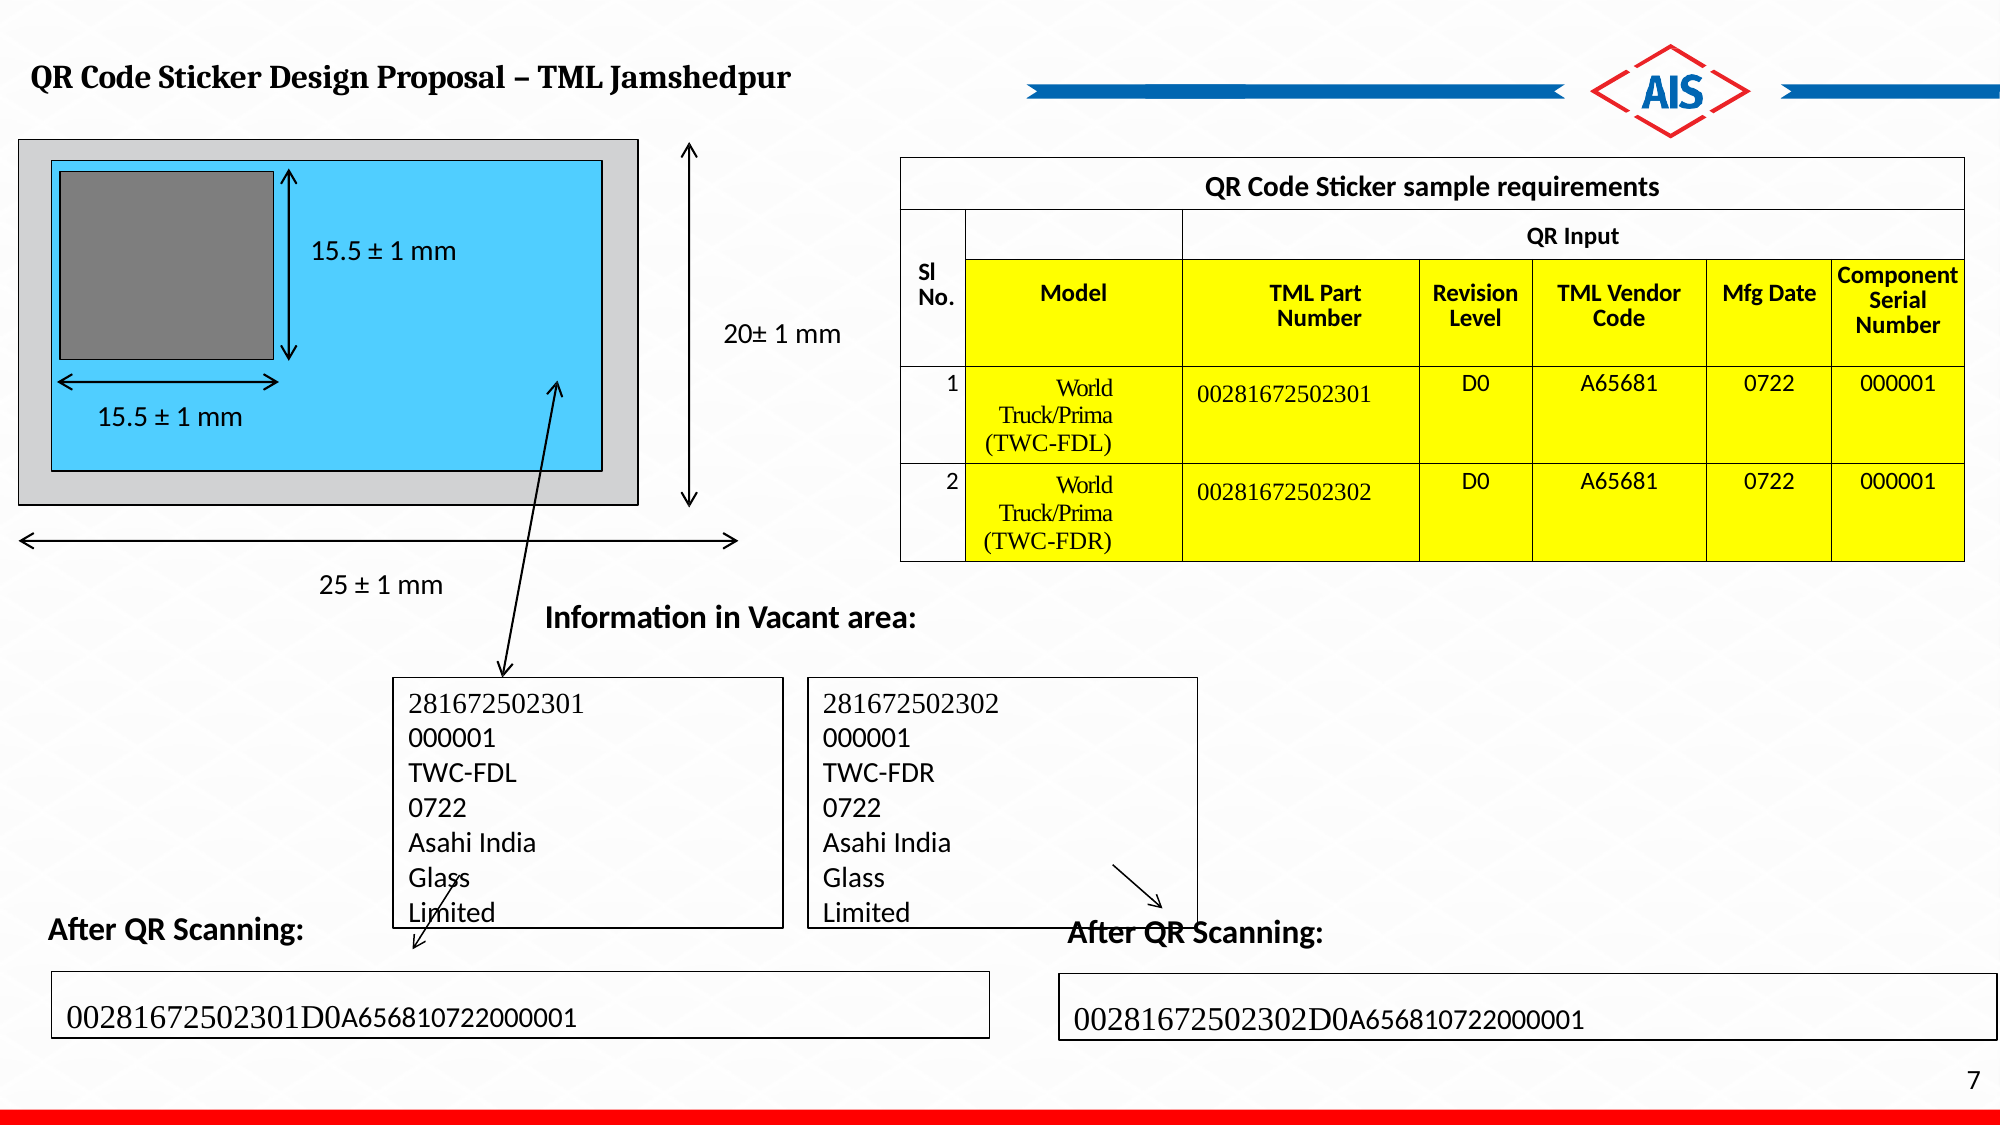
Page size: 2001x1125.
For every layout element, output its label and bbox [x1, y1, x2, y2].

text_box [1590, 43, 1752, 139]
text_box [1112, 864, 1163, 909]
text_box [17, 138, 739, 550]
picture [0, 0, 2000, 1125]
text_box [412, 874, 460, 950]
